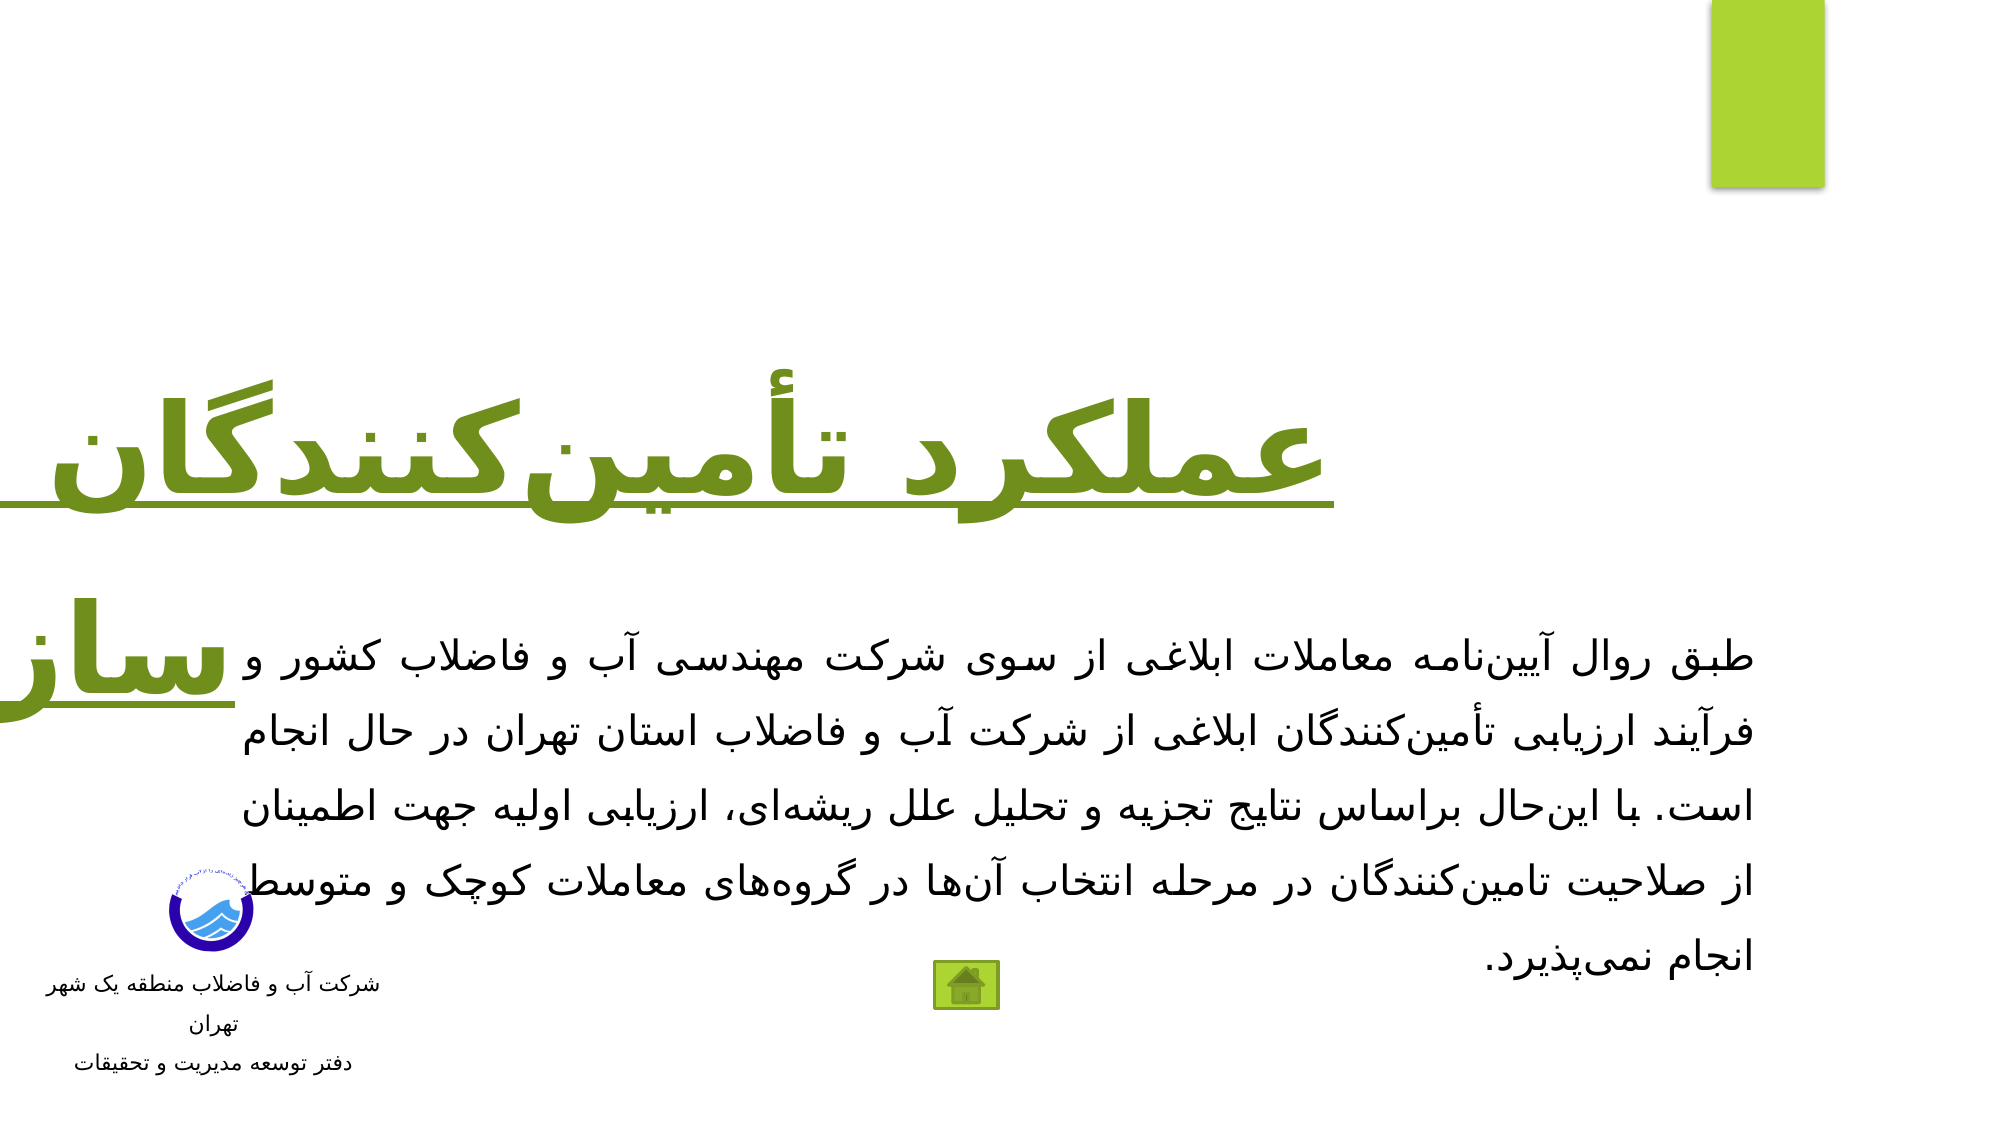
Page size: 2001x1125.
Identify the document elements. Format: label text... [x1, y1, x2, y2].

text_box عملکرد تأمین‌کنندگان برون‌سازمانی [106, 285, 1890, 526]
text_box شرکت آب و فاضلاب منطقه یک شهر تهران دفتر توسعه مدیریت و تحقیقات [26, 949, 401, 1083]
text_box طبق روال آیین‌نامه معاملات ابلاغی از سوی شرکت مهندسی آب و فاضلاب کشور و فرآیند ارزیابی تأمین‌کنندگان ابلاغی از شرکت آب و فاضلاب استان تهران در حال انجام است. با این‌حال براساس نتایج تجزیه و تحلیل علل ریشه‌ای، ارزیابی اولیه جهت اطمینان از صلاحیت تامین‌کنندگان در مرحله انتخاب آن‌ها در گروه‌های معاملات کوچک و متوسط انجام نمی‌پذیرد. [225, 596, 1771, 987]
text_box [933, 987, 1000, 1010]
picture [166, 861, 257, 955]
